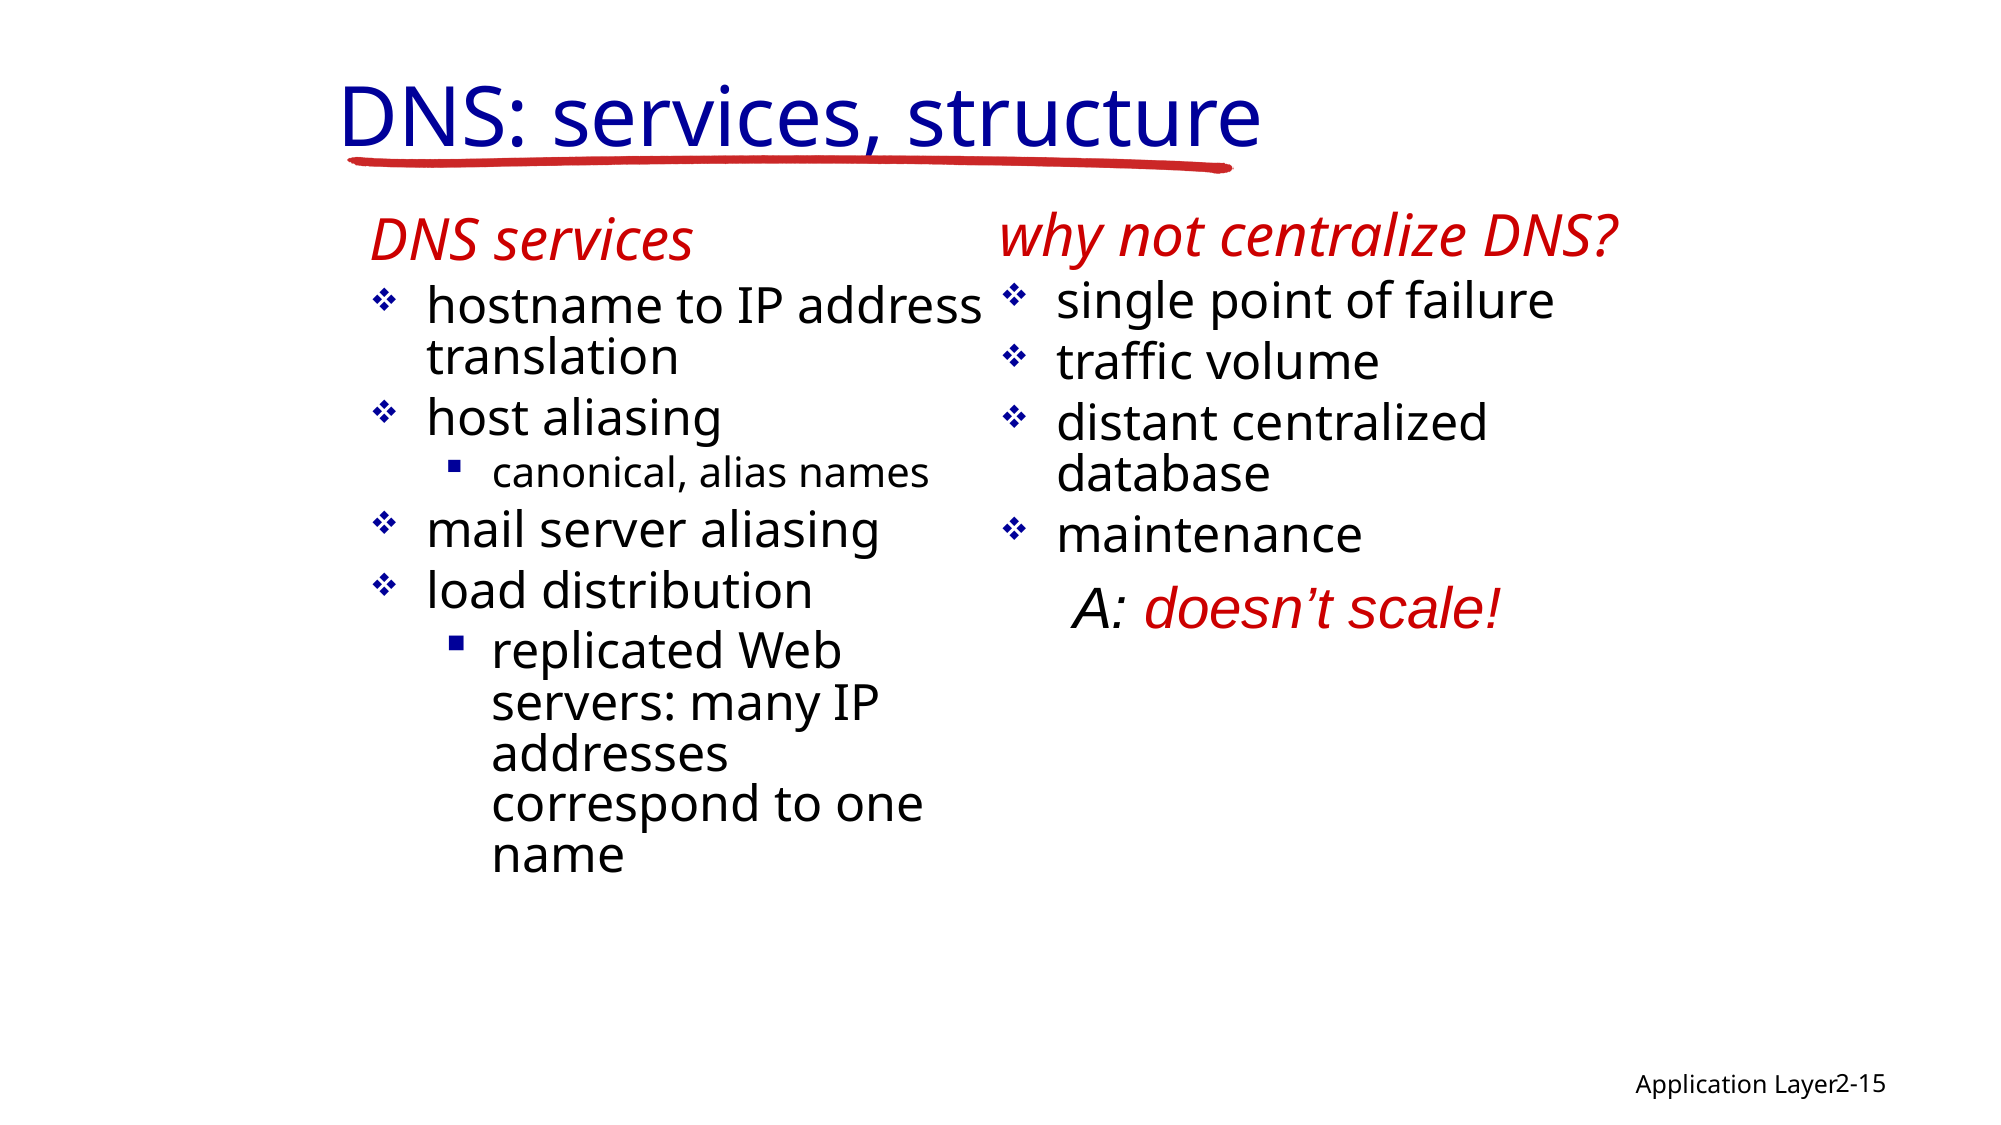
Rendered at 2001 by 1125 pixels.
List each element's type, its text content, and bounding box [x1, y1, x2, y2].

list why not centralize DNS? single point of failure traffic volume distant centralized database maintenance [999, 208, 1688, 580]
slide_number 2-<number> [1820, 1059, 1969, 1106]
picture [343, 149, 1244, 179]
list DNS services hostname to IP address translation host aliasing canonical, alias names mail server aliasing load distribution replicated Web servers: many IP addresses correspond to one name [370, 213, 995, 976]
title DNS: services, structure [337, 19, 1613, 207]
footer Application Layer [1219, 1060, 1854, 1109]
text_box A: doesn’t scale! [1058, 562, 1630, 648]
